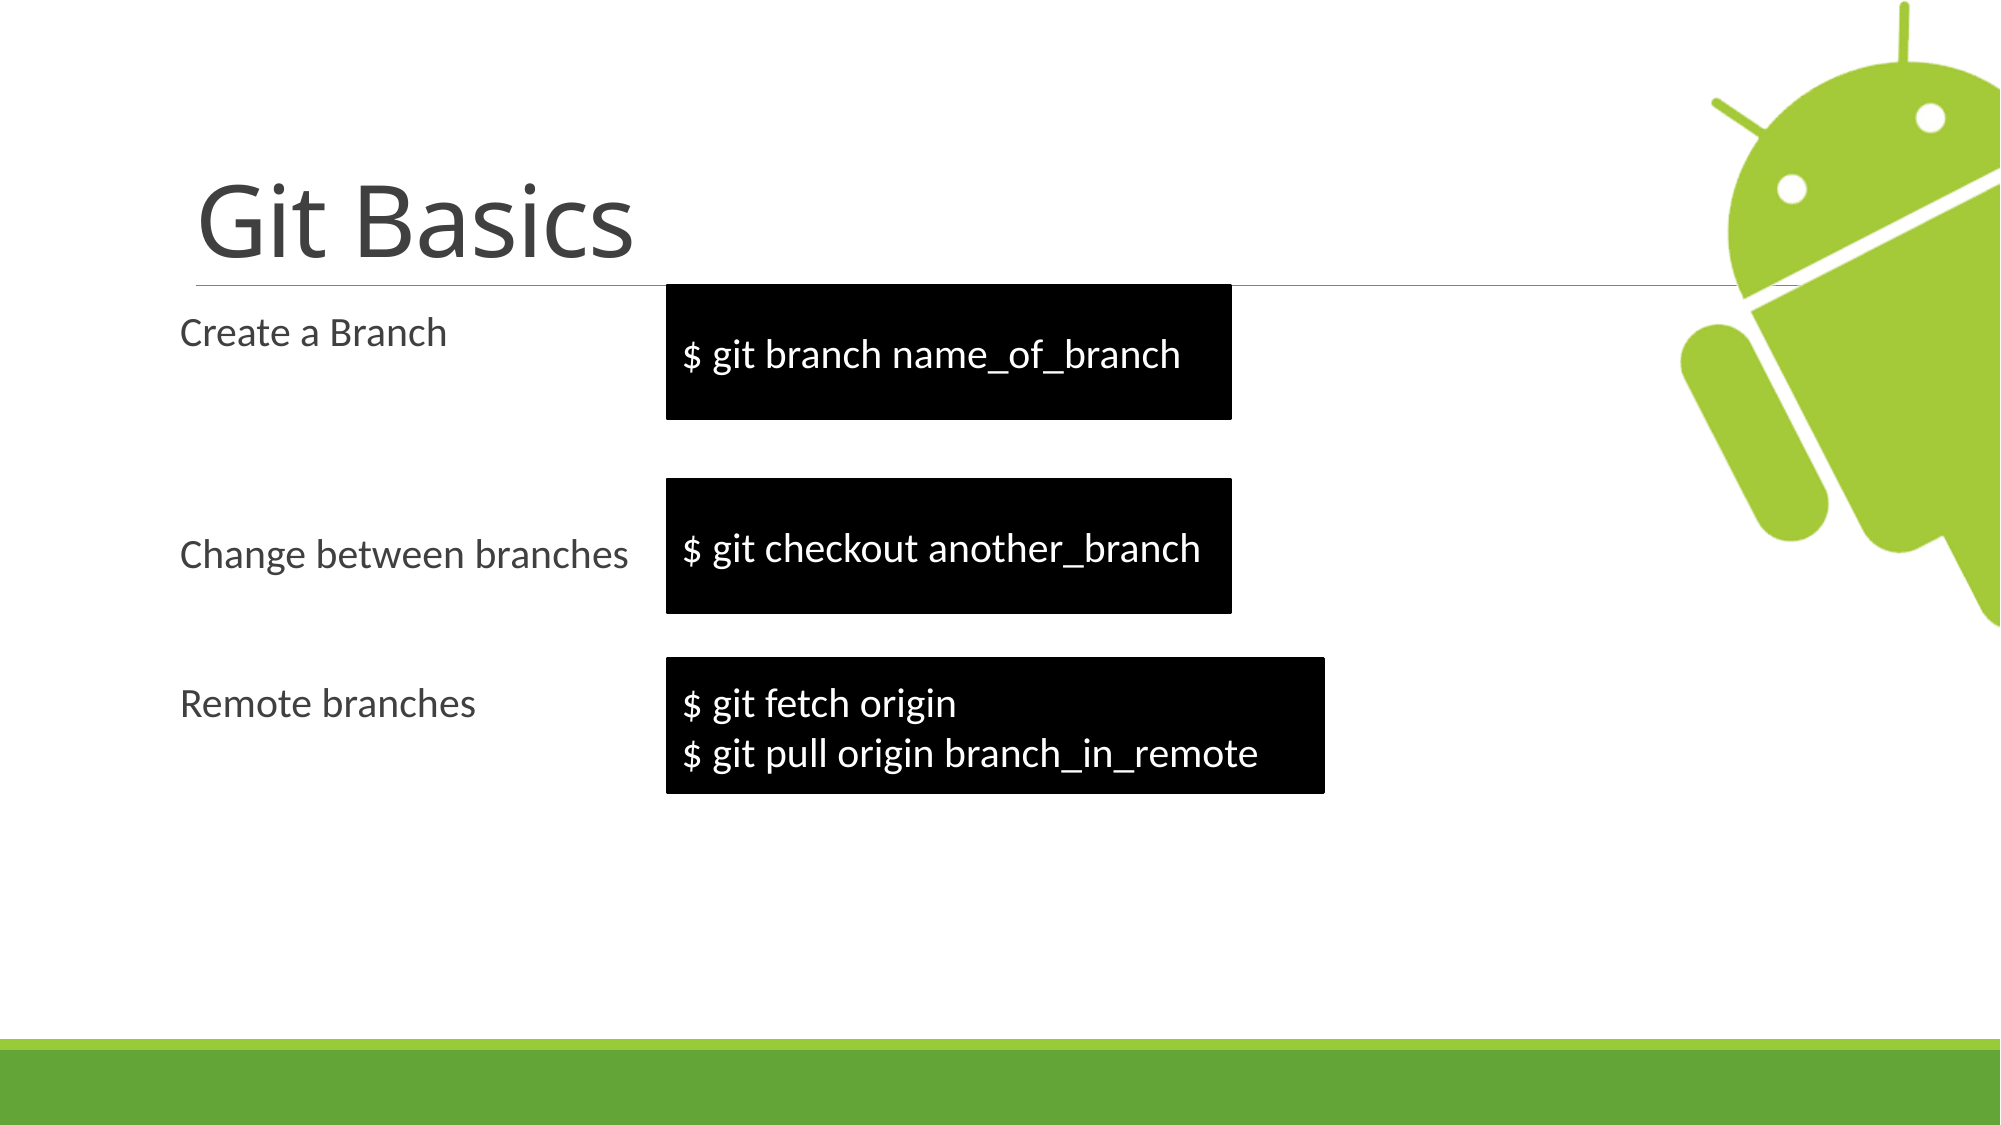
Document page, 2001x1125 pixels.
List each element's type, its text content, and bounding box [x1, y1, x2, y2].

text_box $ git fetch origin $ git pull origin branch_in_remote [666, 657, 1325, 794]
picture [1668, 0, 2000, 638]
text_box $ git branch name_of_branch [666, 284, 1232, 420]
text_box $ git checkout another_branch [666, 478, 1232, 614]
list Create a Branch Change between branches Remote branches [180, 302, 1830, 963]
title Git Basics [180, 47, 1665, 285]
